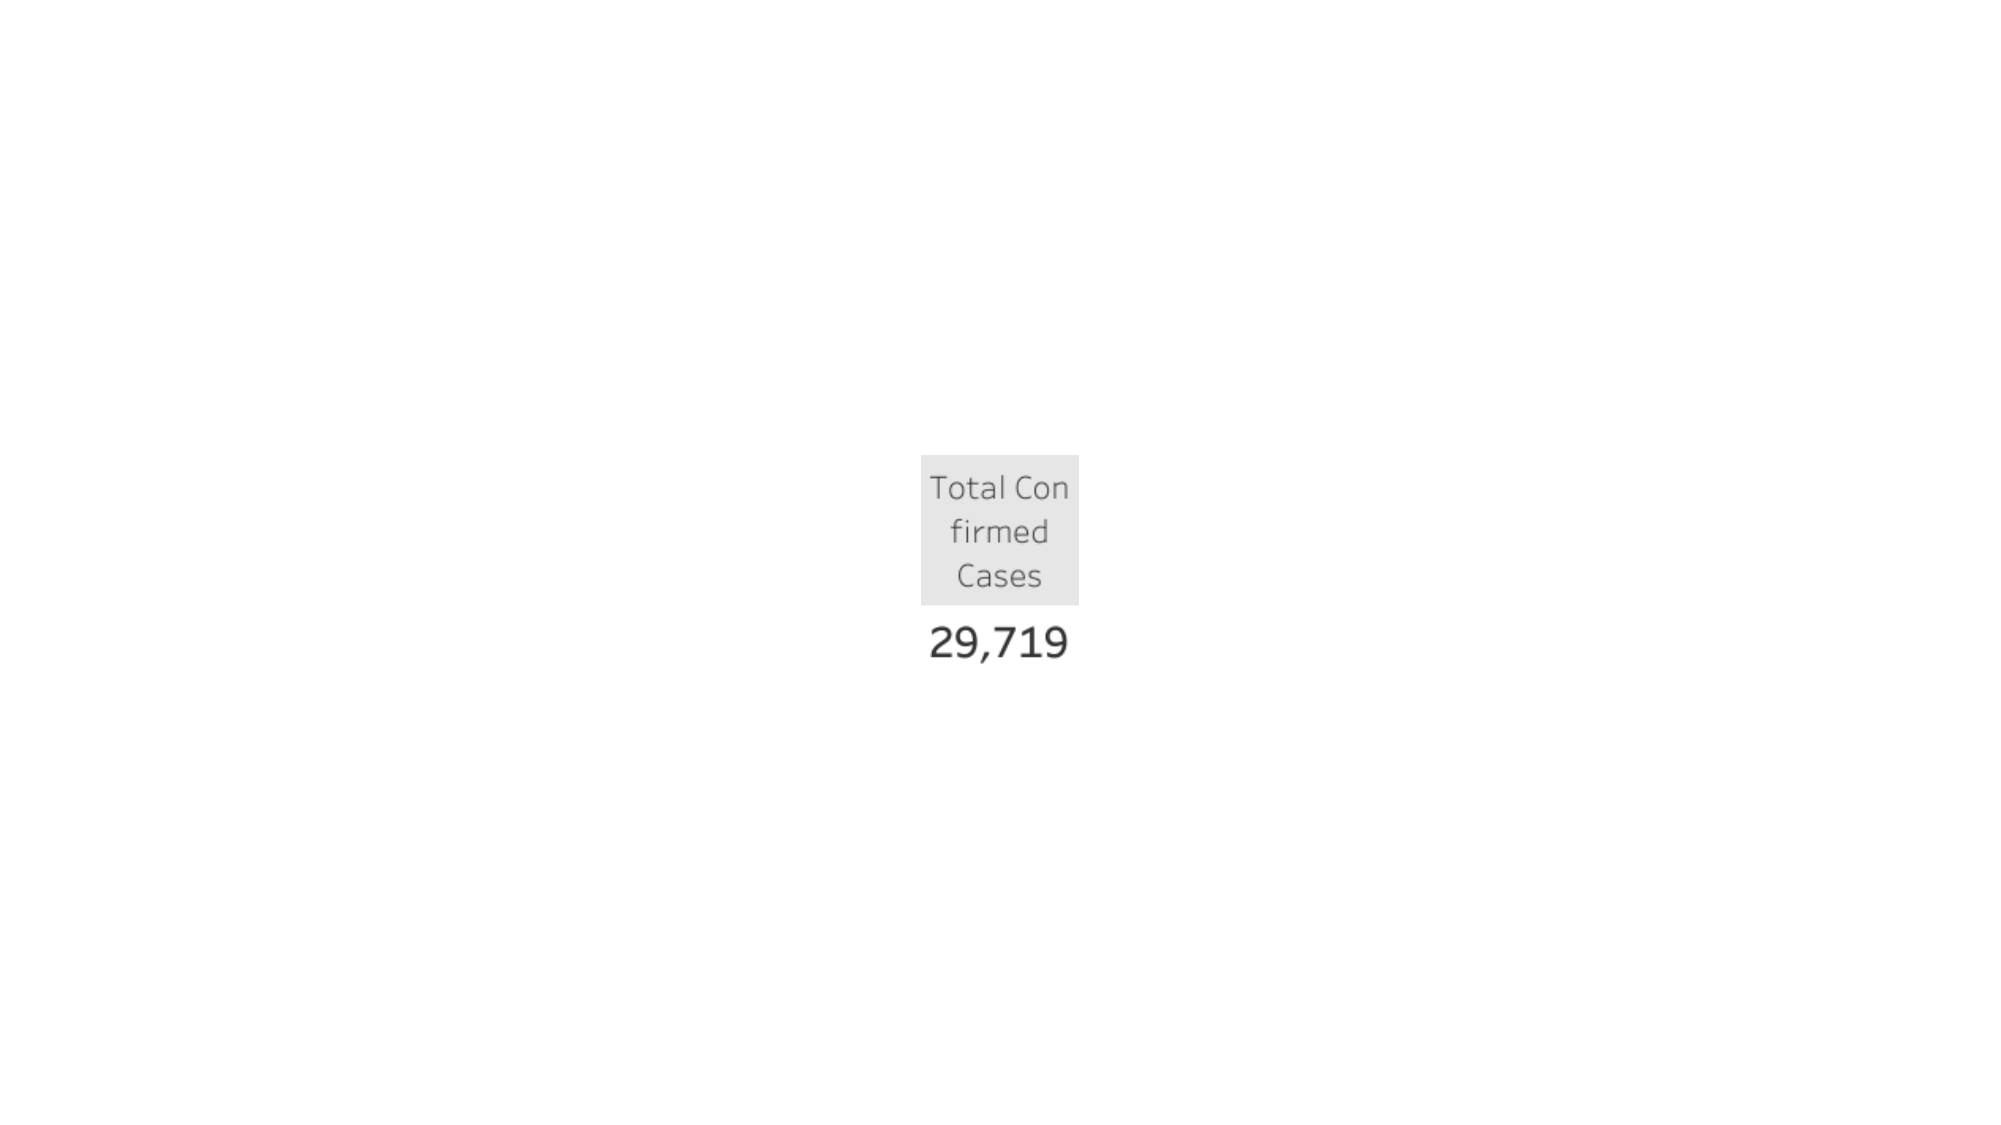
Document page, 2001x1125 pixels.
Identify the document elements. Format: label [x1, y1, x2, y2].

picture [921, 455, 1079, 670]
